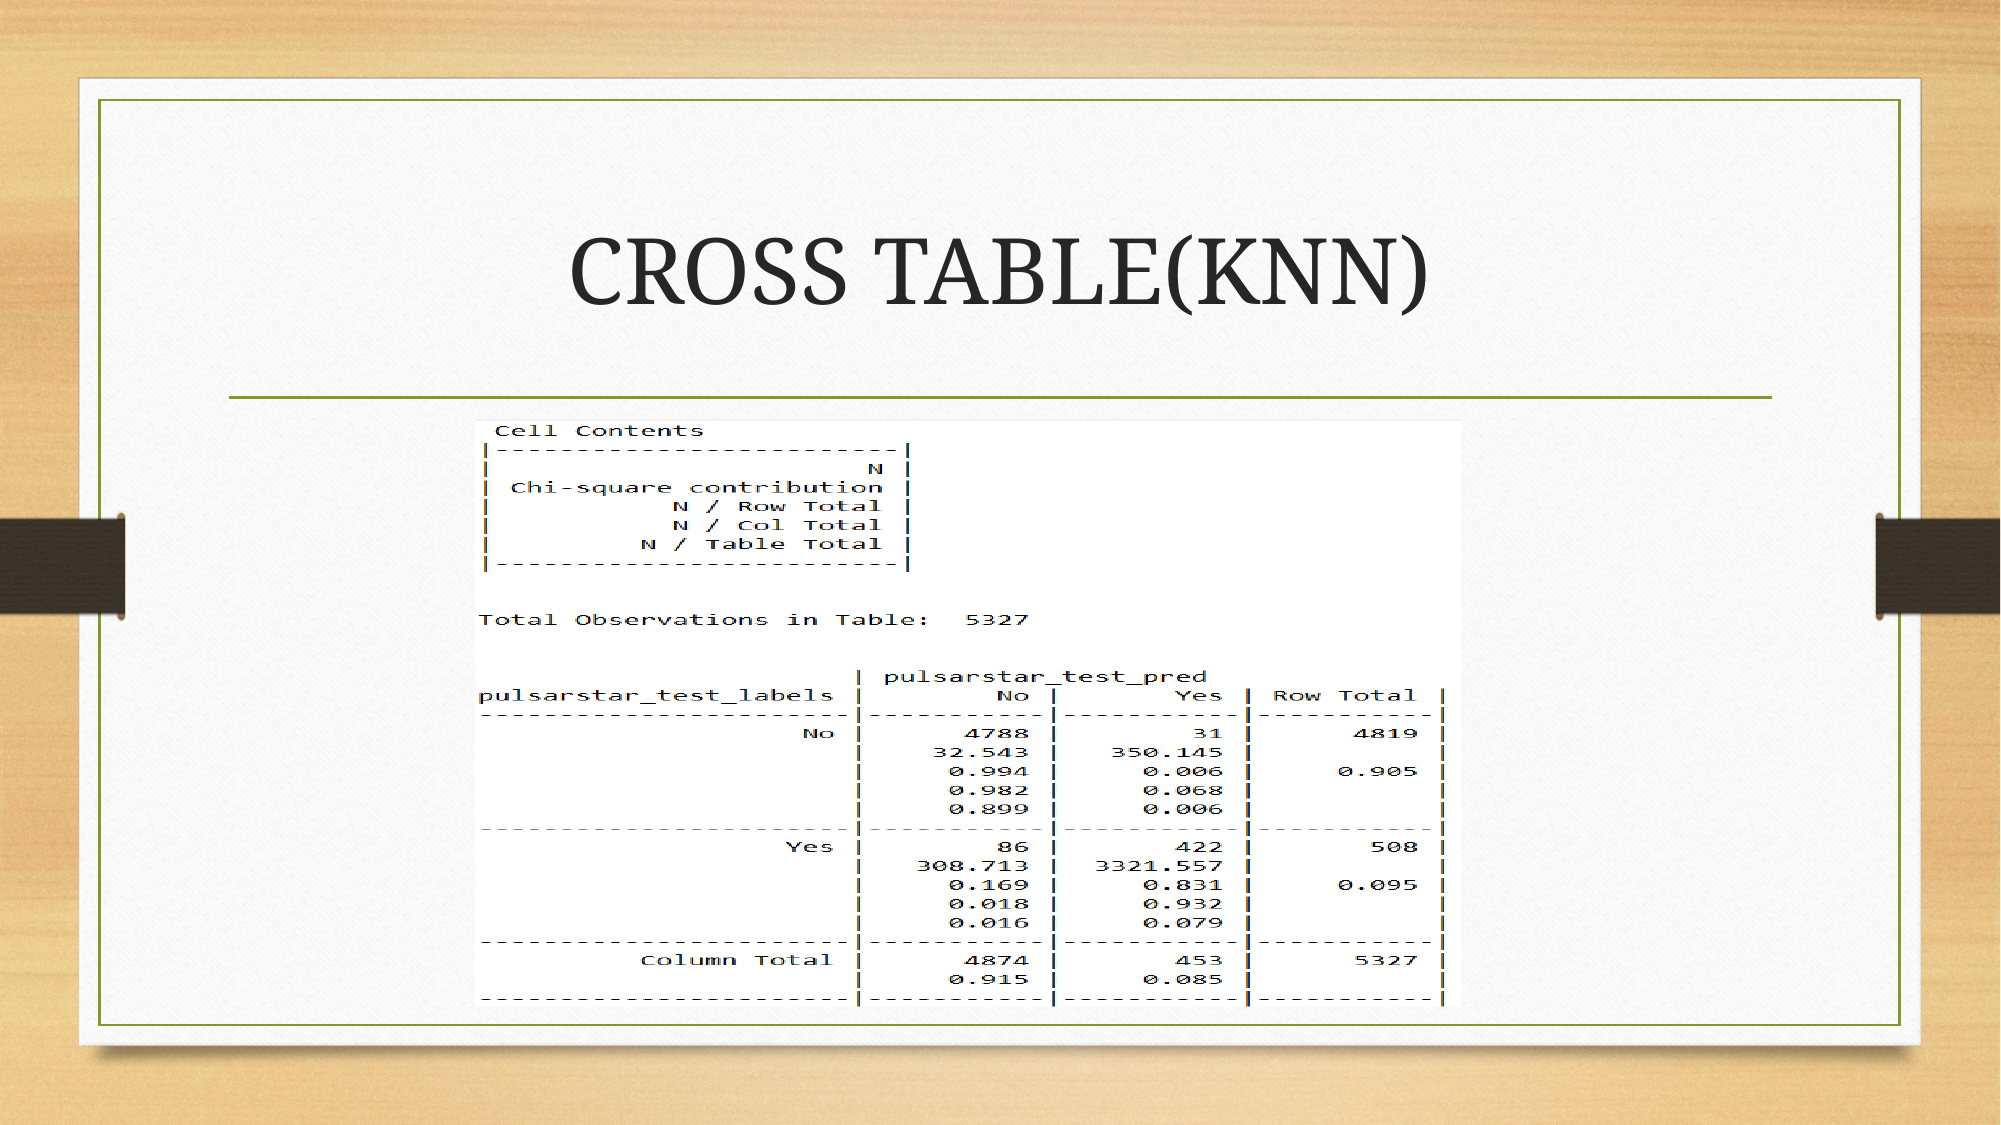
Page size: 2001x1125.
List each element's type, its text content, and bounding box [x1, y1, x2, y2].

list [475, 419, 1461, 1007]
picture [0, 0, 2001, 1125]
title CROSS TABLE(KNN) [212, 161, 1788, 375]
